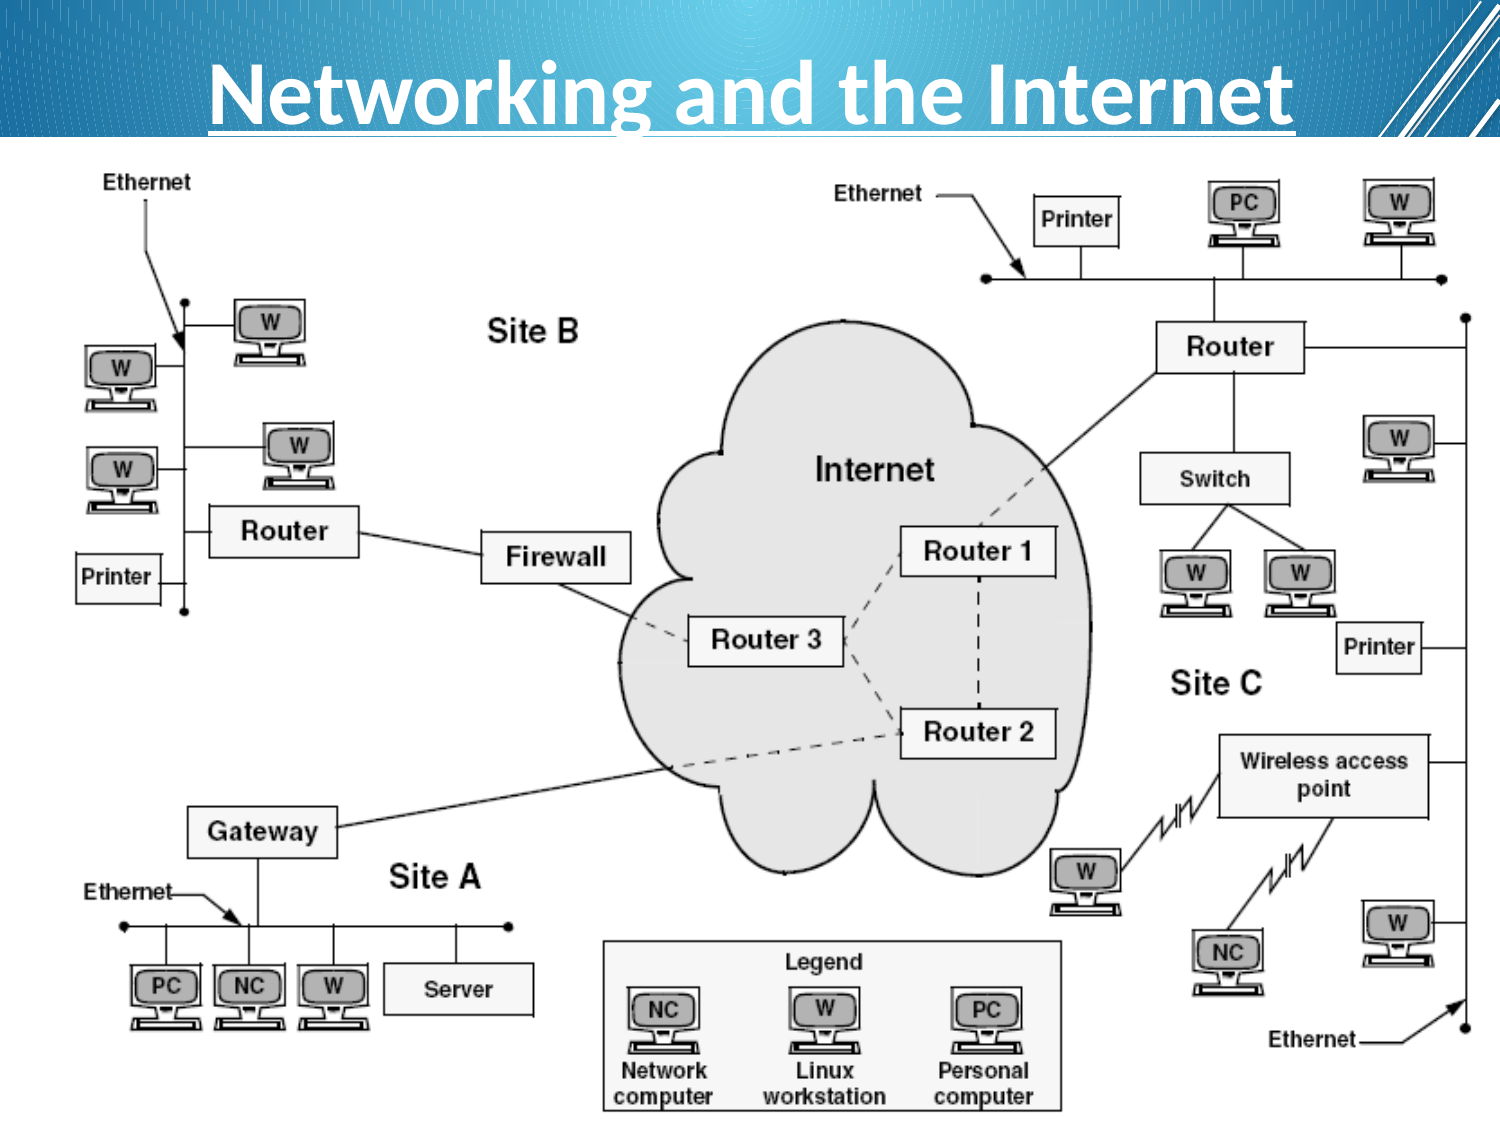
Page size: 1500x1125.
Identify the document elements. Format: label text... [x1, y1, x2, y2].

text_box Networking and the Internet [192, 25, 1312, 135]
picture [0, 137, 1500, 1125]
